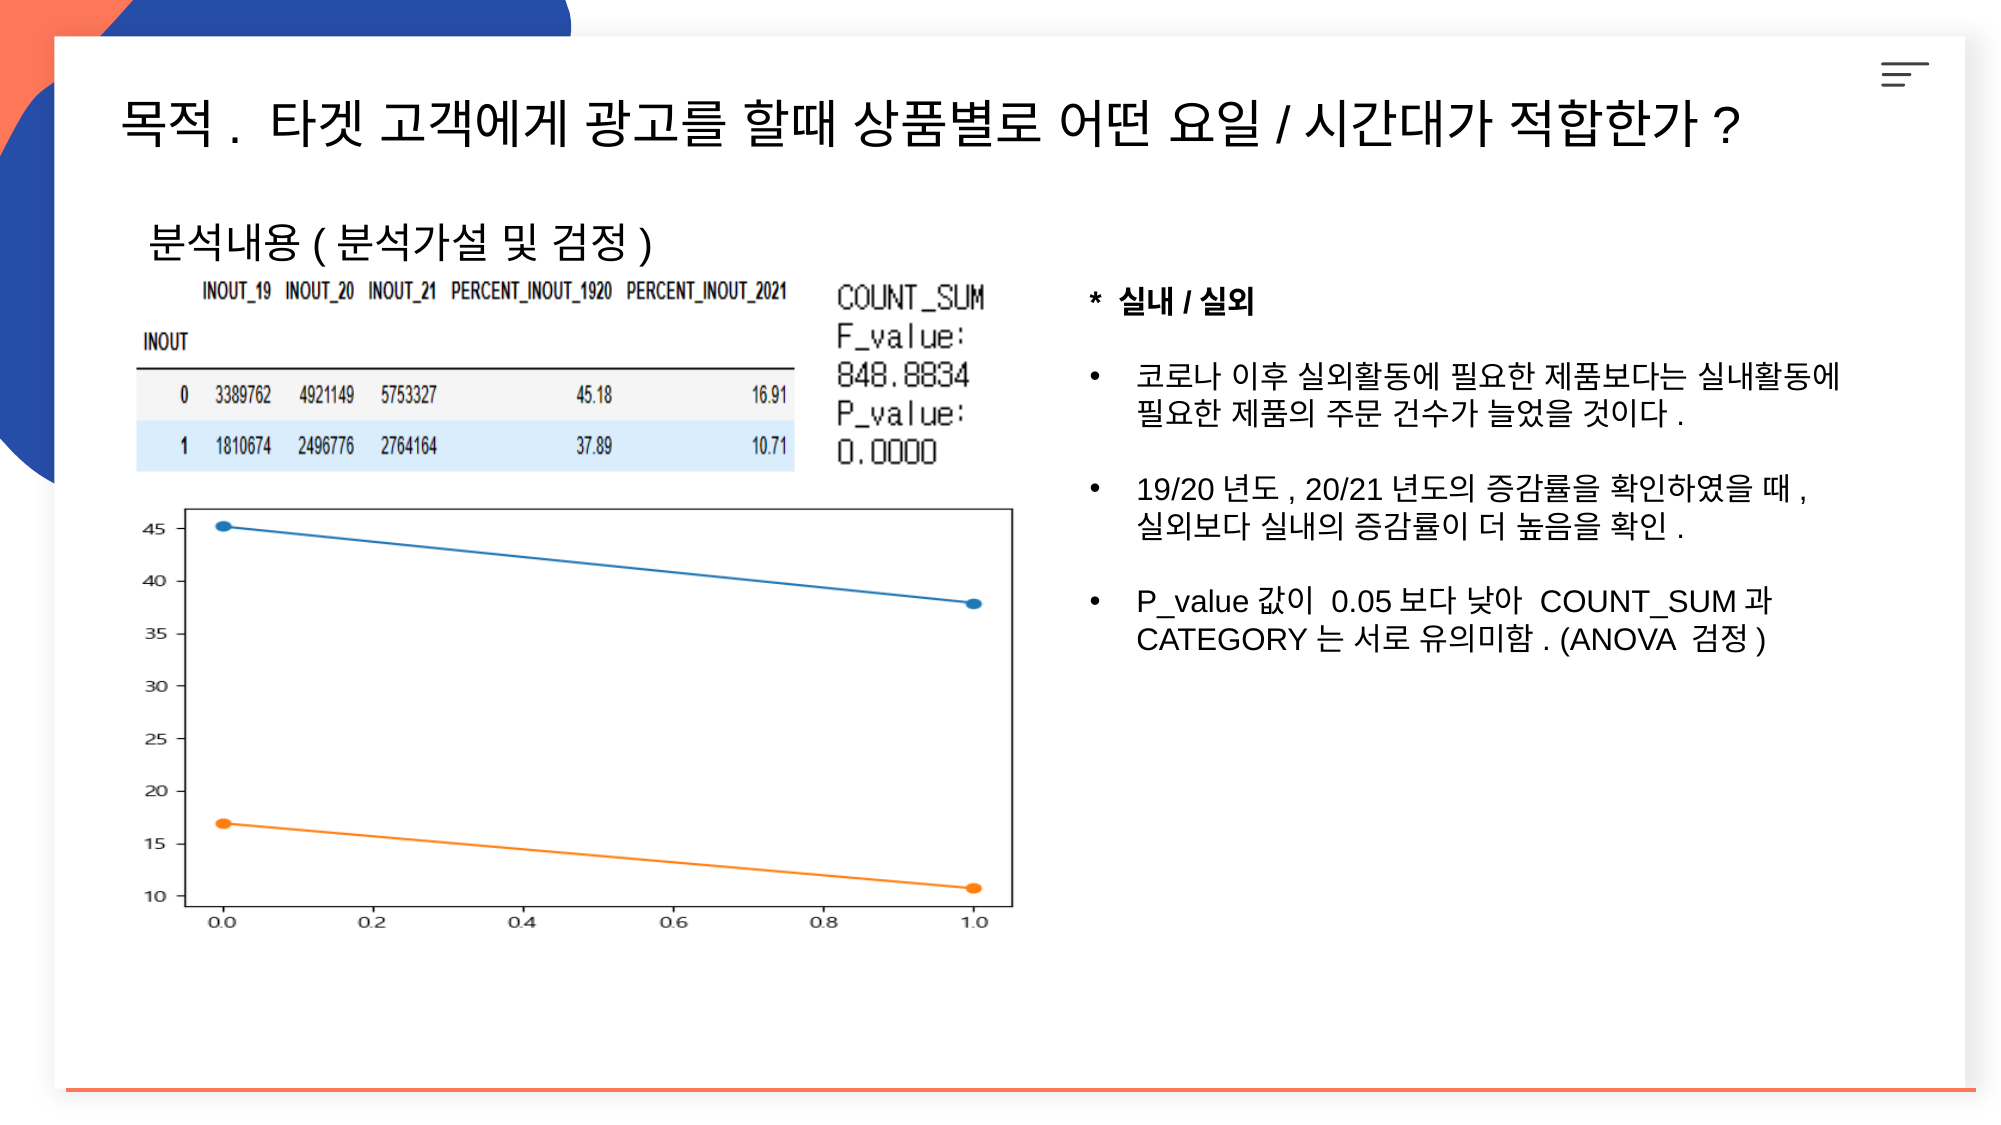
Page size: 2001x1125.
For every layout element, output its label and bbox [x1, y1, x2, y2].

picture [133, 276, 796, 476]
text_box [0, 0, 572, 499]
text_box [54, 36, 1977, 1091]
picture [825, 276, 991, 476]
picture [133, 500, 1020, 932]
